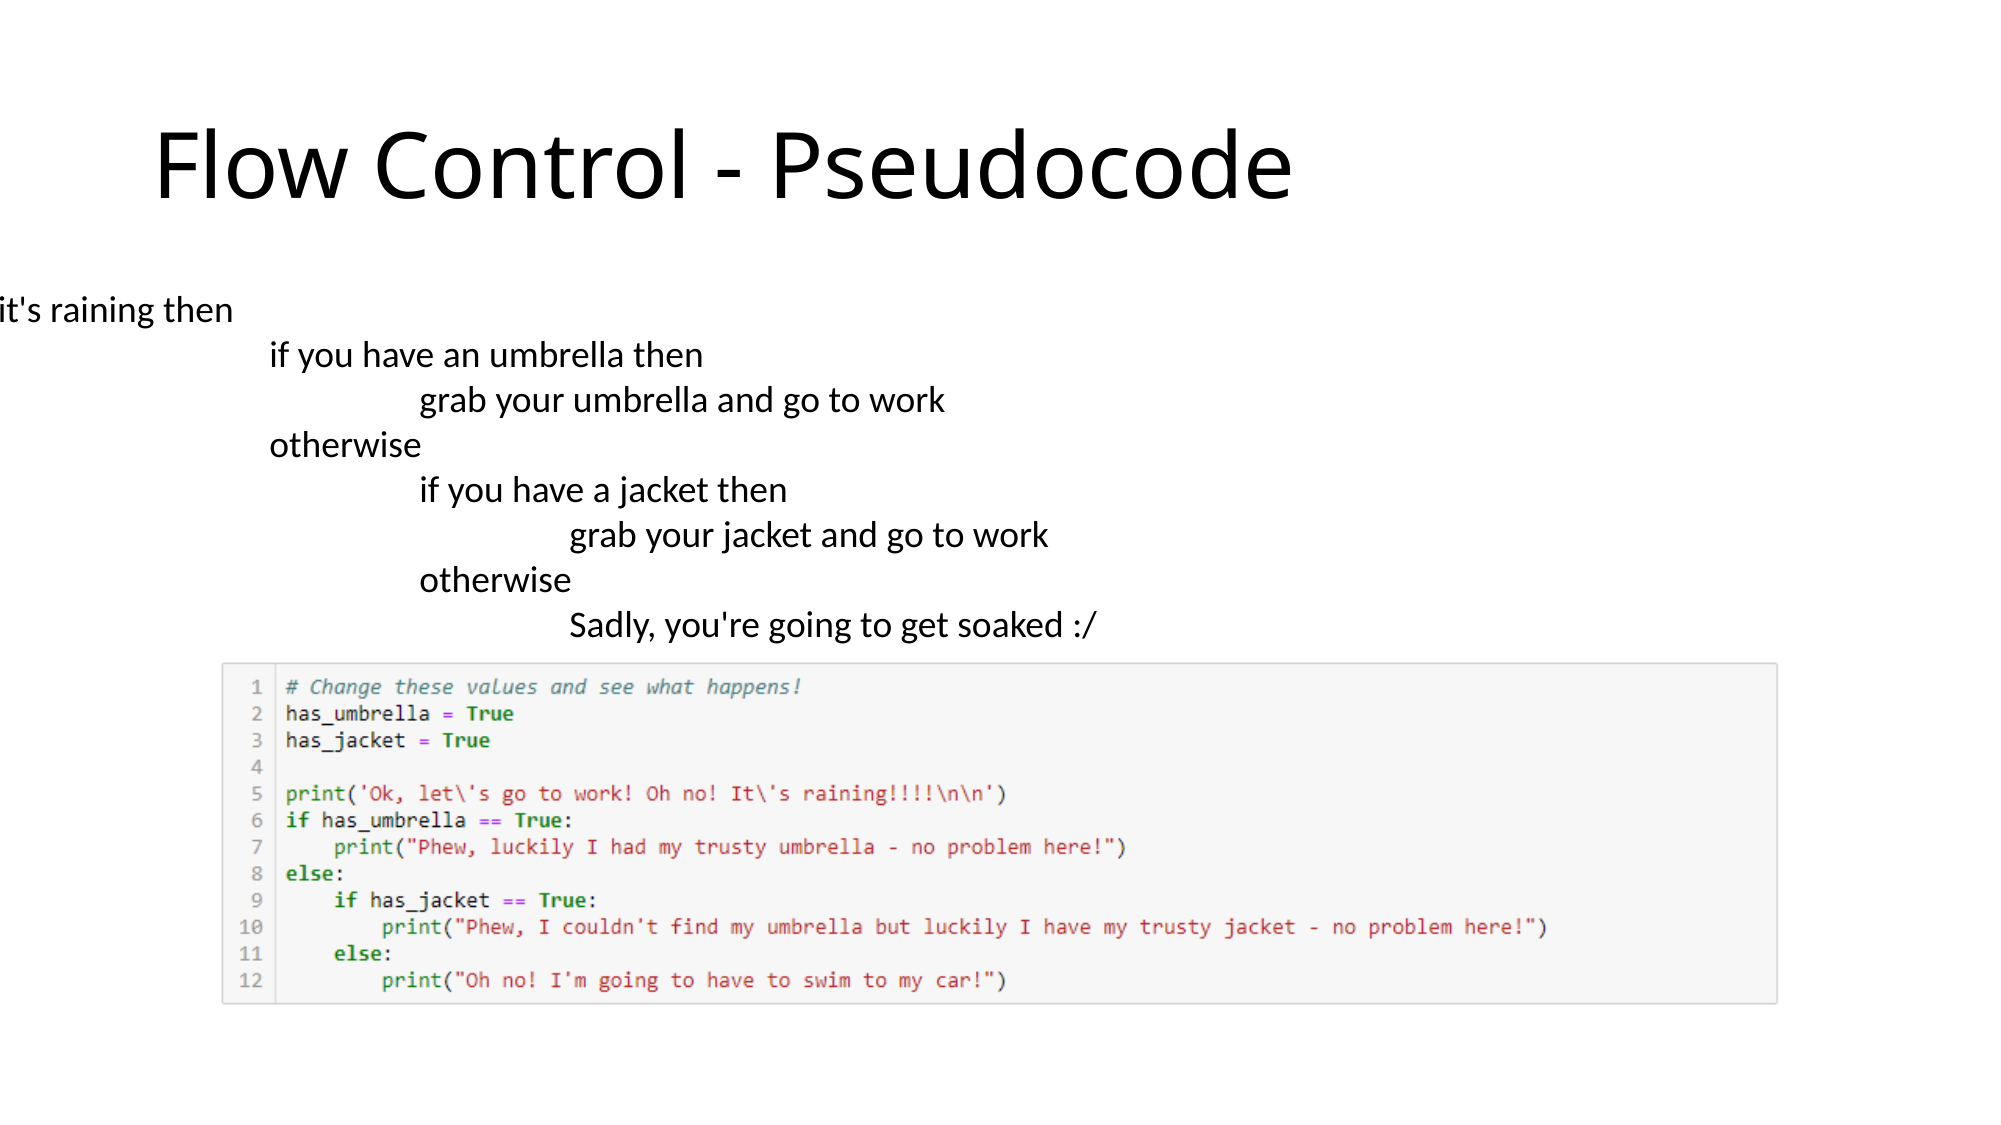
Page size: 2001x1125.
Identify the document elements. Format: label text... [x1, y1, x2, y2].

text_box if it's raining then if you have an umbrella then grab your umbrella and go to work otherwise if you have a jacket then grab your jacket and go to work otherwise Sadly, you're going to get soaked :/ [0, 277, 1113, 652]
picture [214, 655, 1786, 1011]
title Flow Control - Pseudocode [137, 59, 1863, 278]
